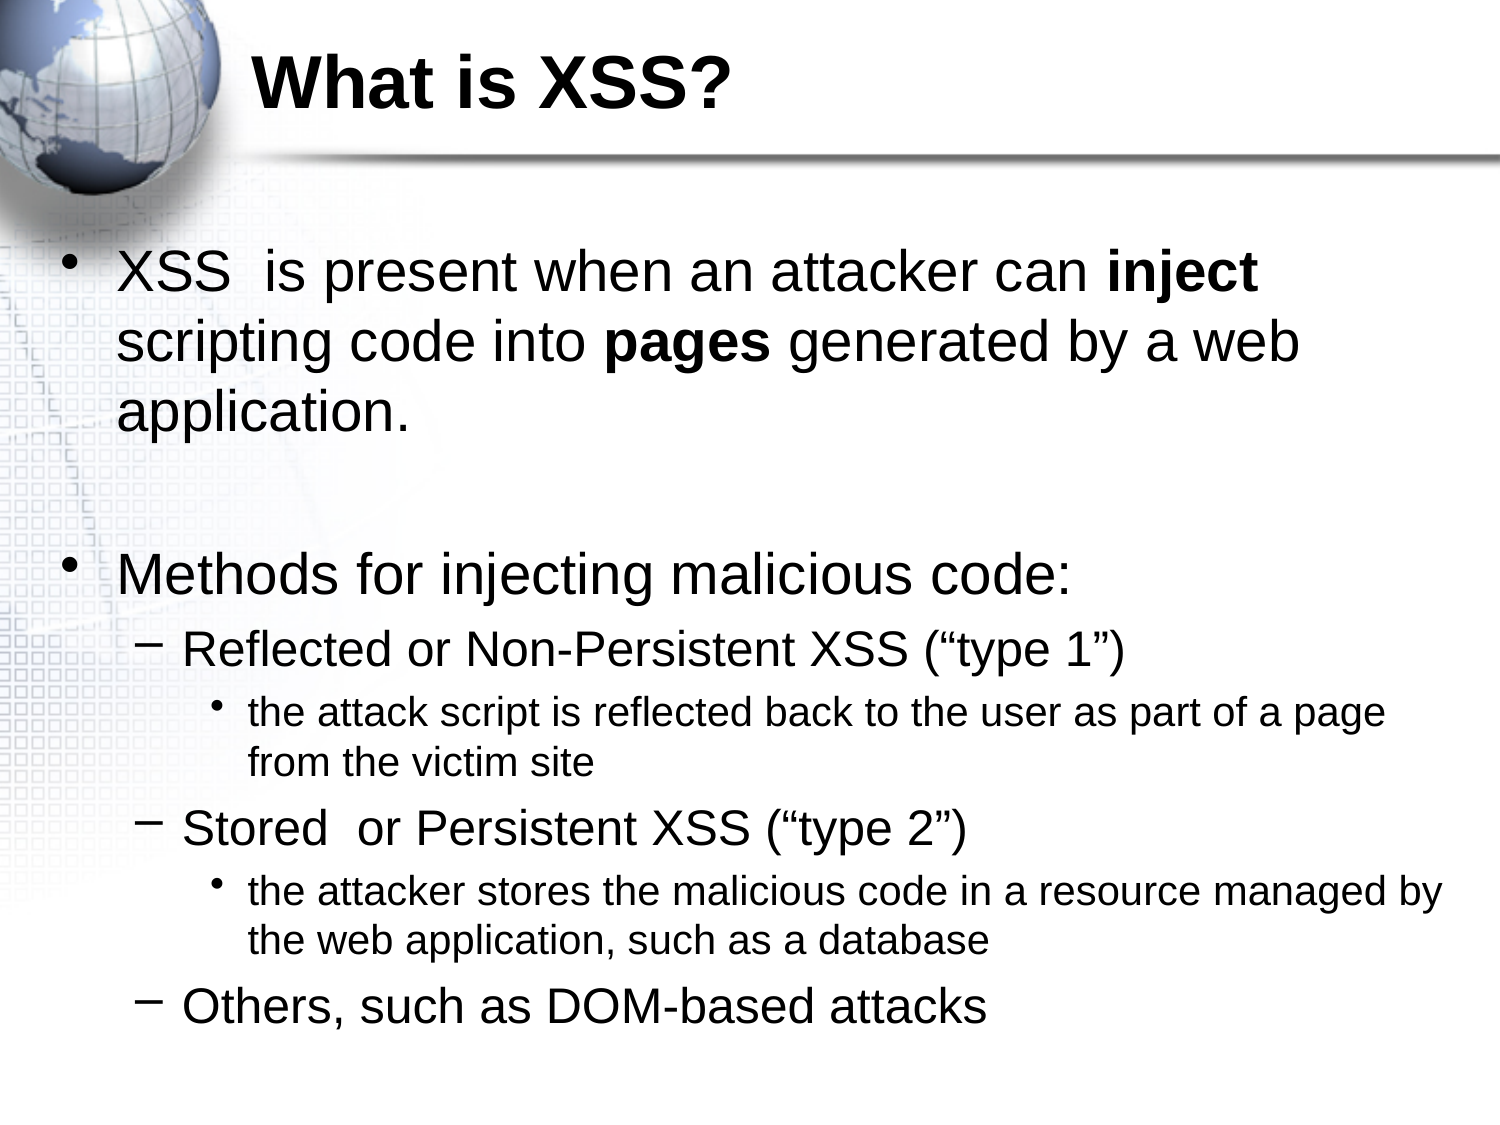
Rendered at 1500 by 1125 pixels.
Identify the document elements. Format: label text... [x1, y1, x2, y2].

title What is XSS? [236, 11, 1476, 148]
picture [0, 0, 1500, 1125]
list XSS is present when an attacker can inject scripting code into pages generated by a web application. Methods for injecting malicious code: Reflected or Non-Persistent XSS (“type 1”) the attack script is reflected back to the user as part of a page from the victim site Stored or Persistent XSS (“type 2”) the attacker stores the malicious code in a resource managed by the web application, such as a database Others, such as DOM-based attacks [44, 225, 1465, 1001]
